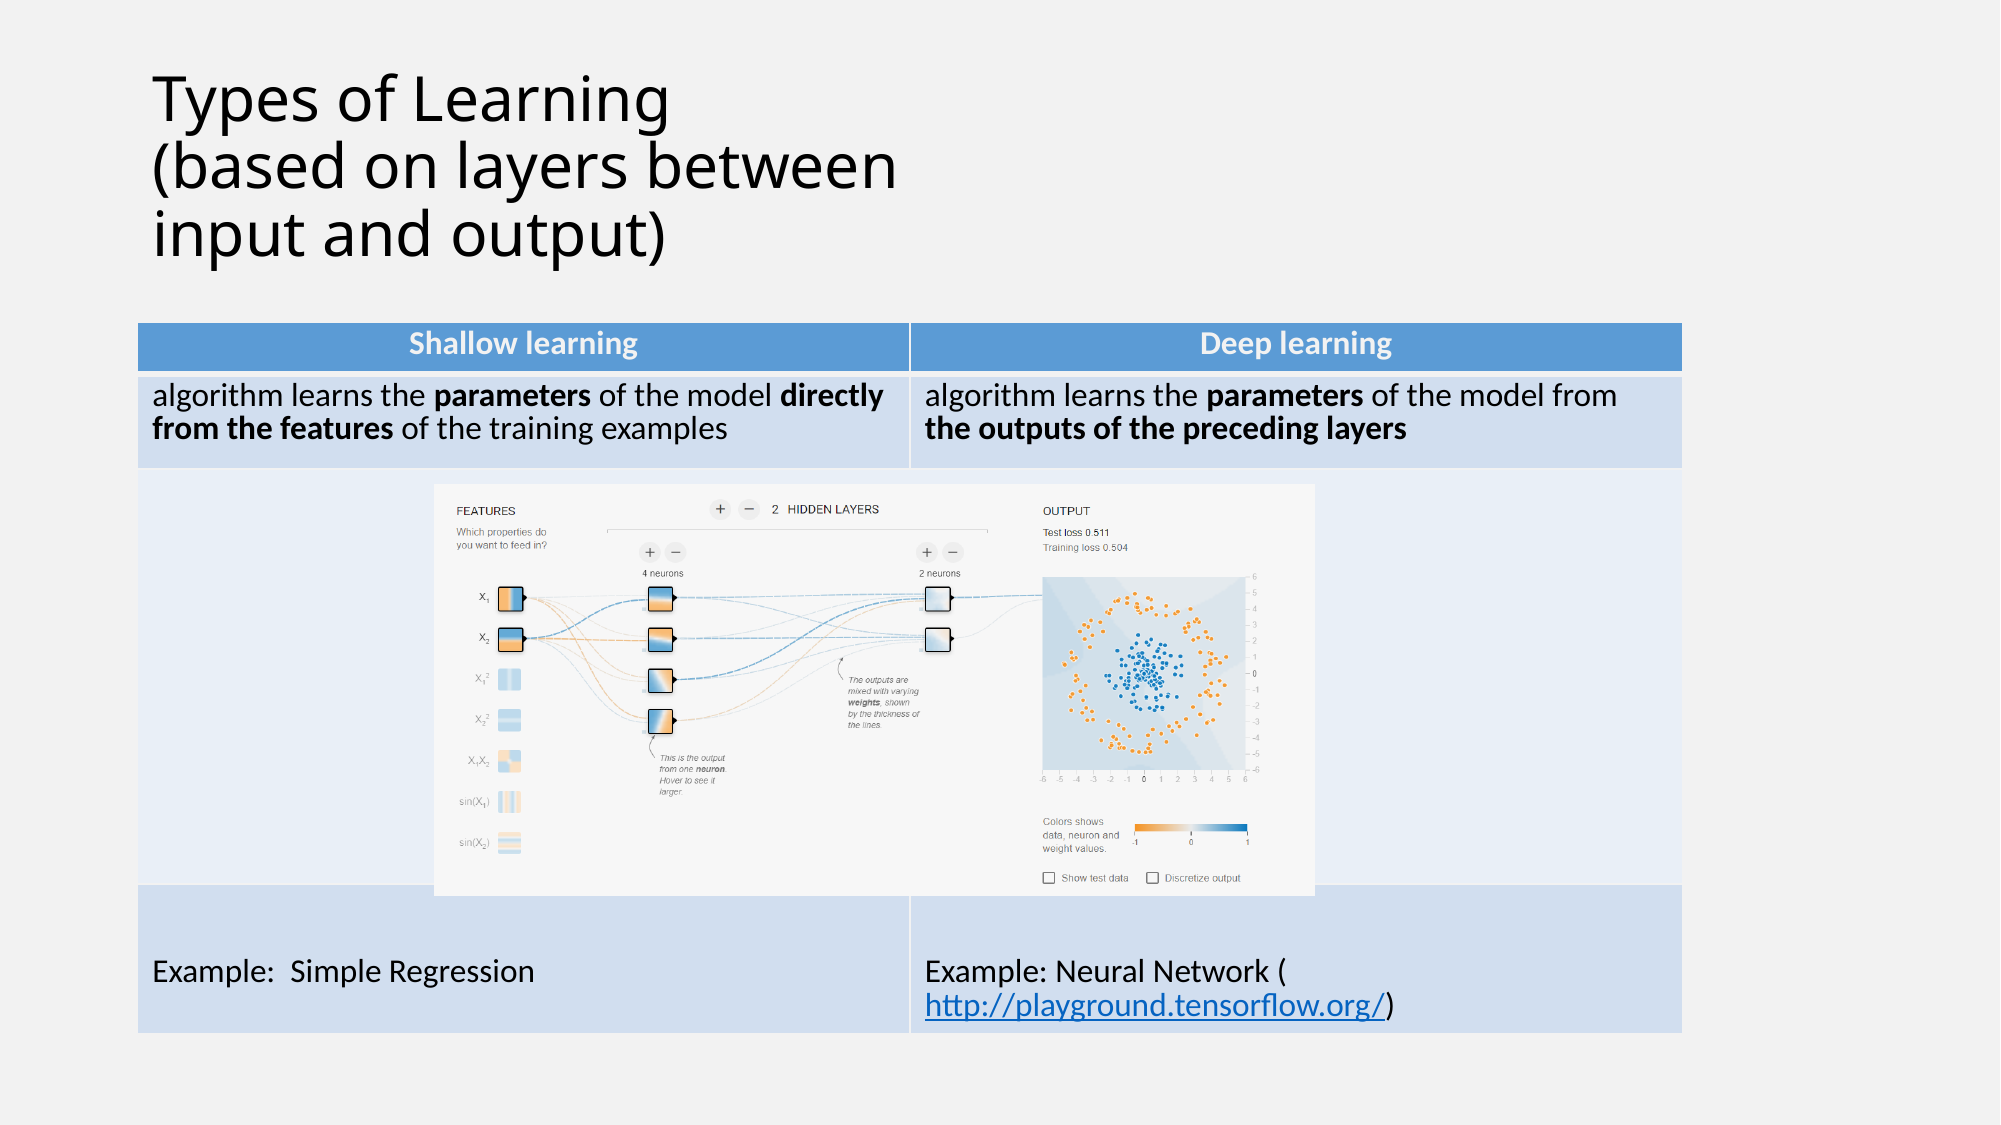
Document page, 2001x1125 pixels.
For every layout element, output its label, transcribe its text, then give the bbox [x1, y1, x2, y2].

table_cell algorithm learns the parameters of the model directly from the features of the training examples [138, 377, 909, 468]
table_cell Example: Simple Regression [138, 885, 909, 1033]
table_cell algorithm learns the parameters of the model from the outputs of the preceding layers [911, 377, 1682, 468]
table_cell Example: Neural Network (http://playground.tensorflow.org/) [911, 885, 1682, 1033]
table_header Deep learning [911, 323, 1682, 371]
picture [434, 484, 1315, 896]
table_cell [138, 470, 1682, 883]
table_header Shallow learning [138, 323, 909, 371]
title Types of Learning (based on layers between input and output) [137, 59, 1863, 278]
